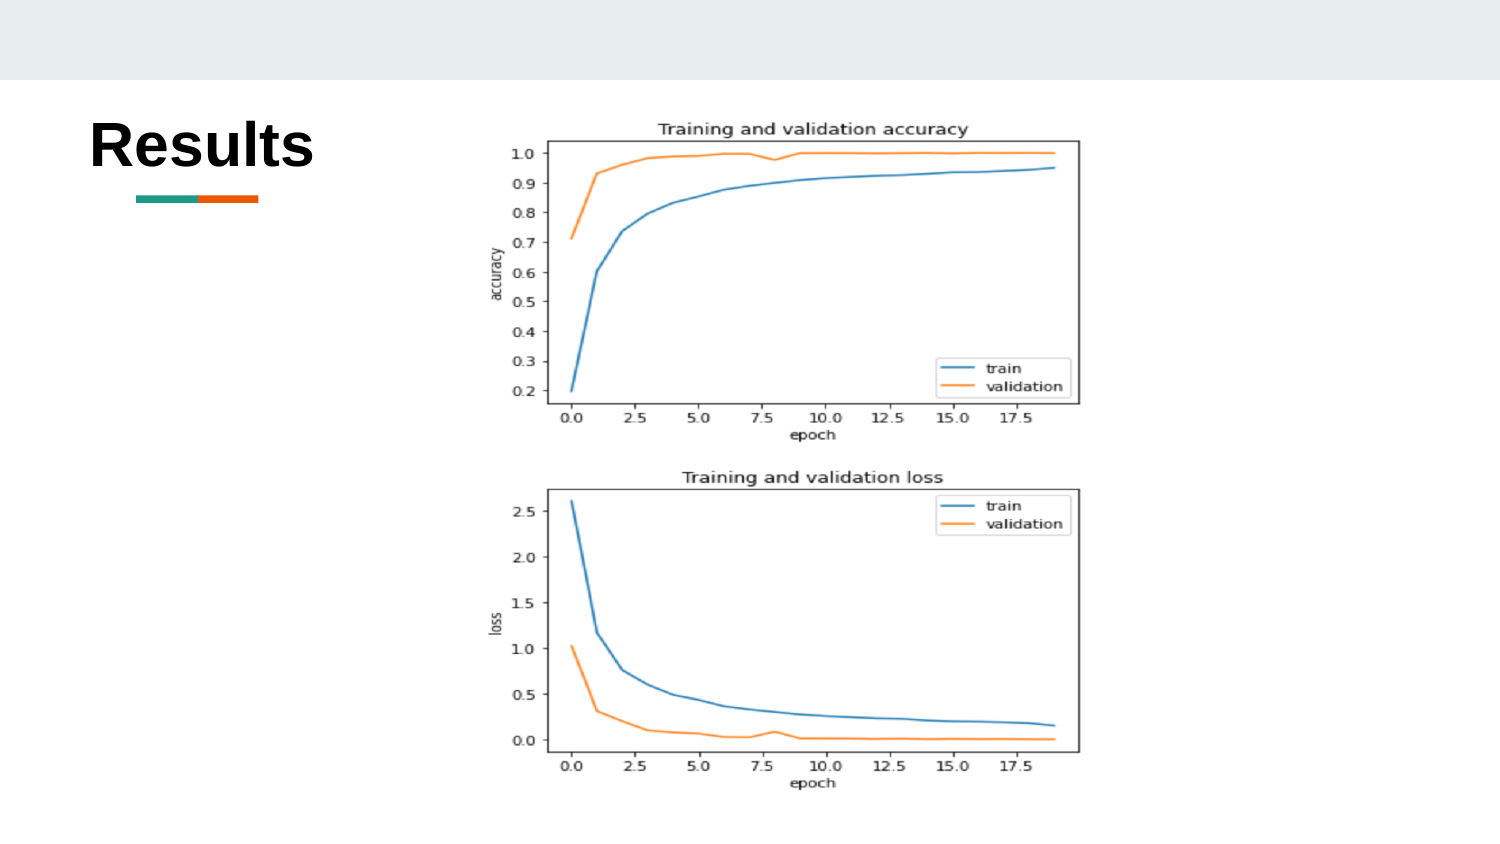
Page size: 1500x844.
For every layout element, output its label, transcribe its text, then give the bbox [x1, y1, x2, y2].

picture [462, 109, 1151, 798]
text_box Results [74, 96, 483, 187]
